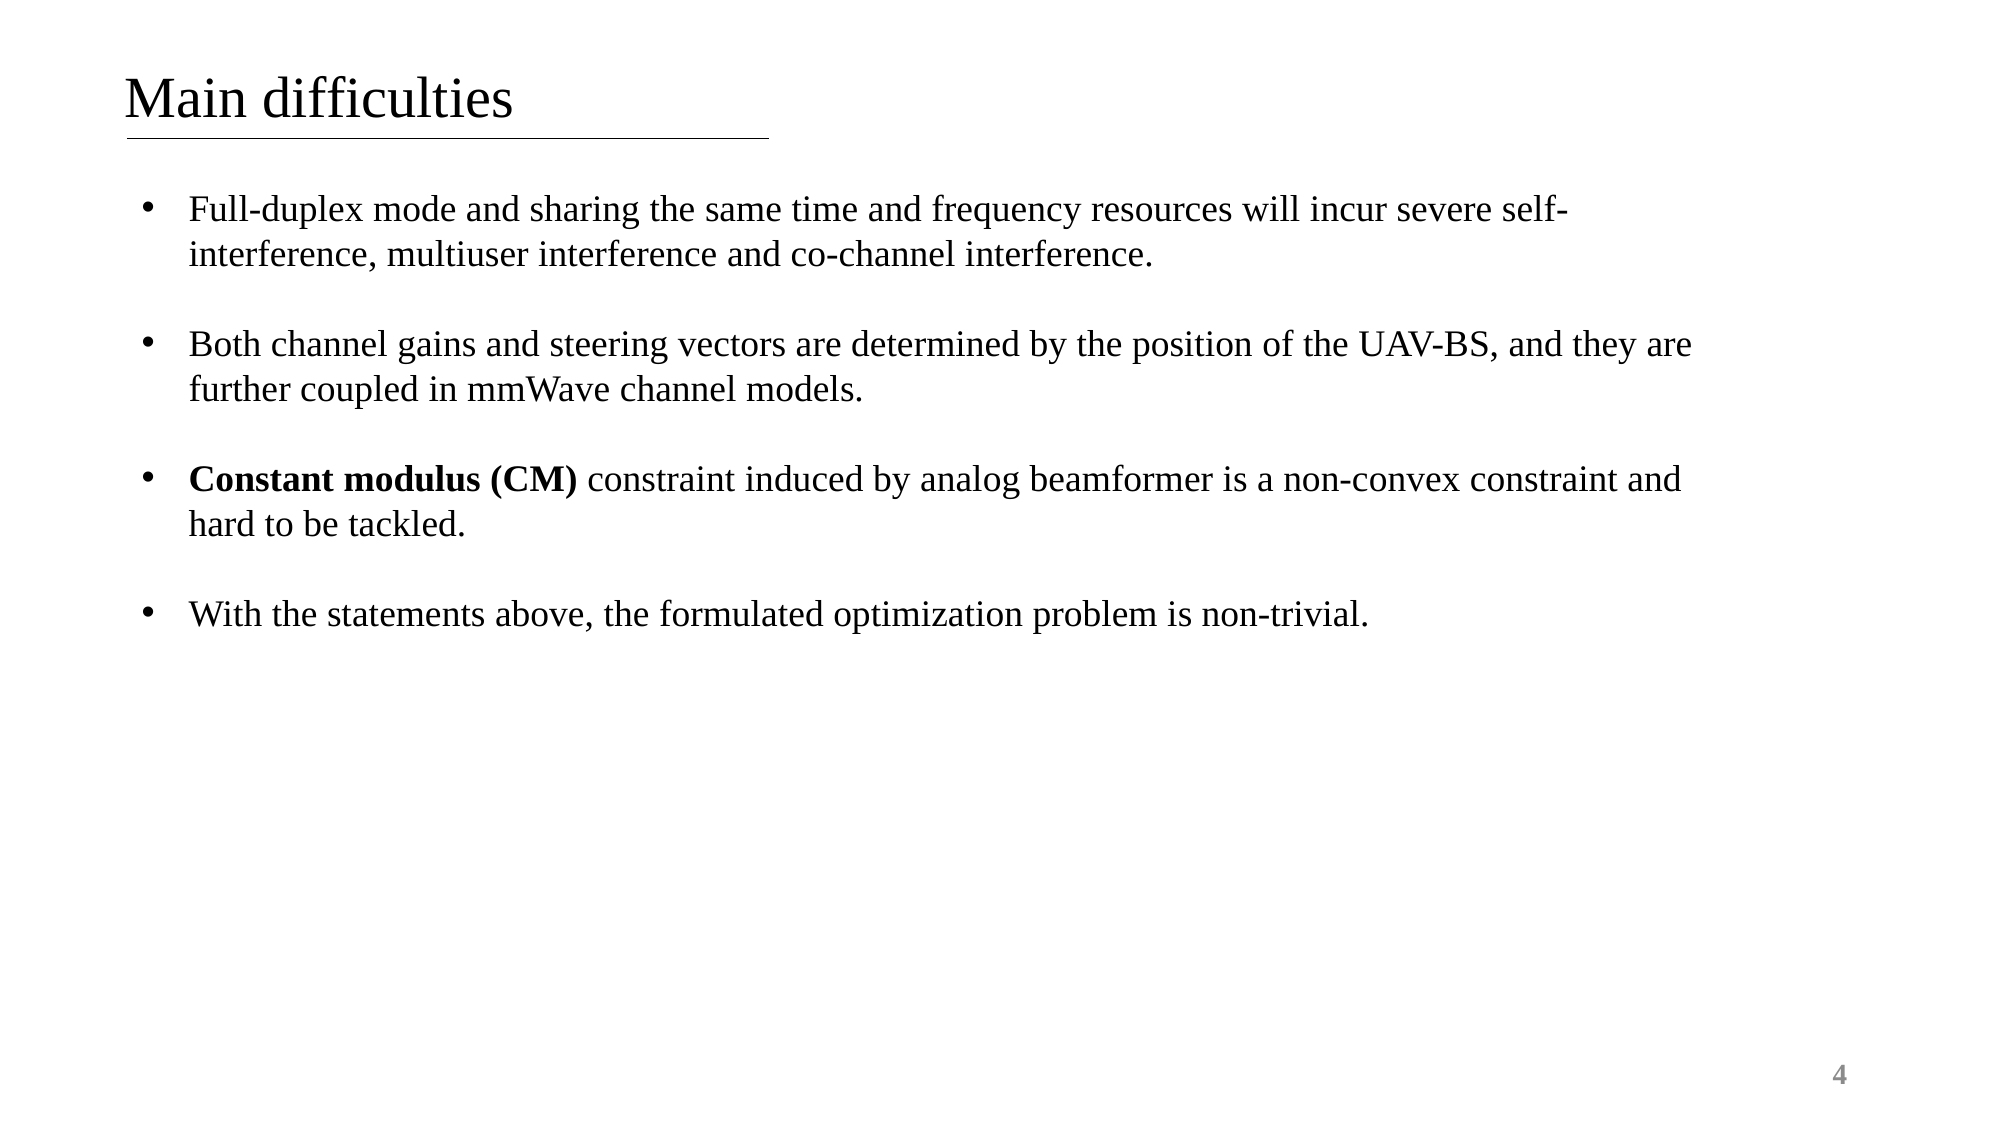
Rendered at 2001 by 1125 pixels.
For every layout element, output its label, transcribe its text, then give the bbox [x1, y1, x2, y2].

text_box Full-duplex mode and sharing the same time and frequency resources will incur severe self-interference, multiuser interference and co-channel interference. Both channel gains and steering vectors are determined by the position of the UAV-BS, and they are further coupled in mmWave channel models. Constant modulus (CM) constraint induced by analog beamformer is a non-convex constraint and hard to be tackled. With the statements above, the formulated optimization problem is non-trivial. [126, 176, 1731, 642]
text_box Main difficulties [110, 52, 552, 137]
slide_number 4 [1412, 1042, 1863, 1103]
